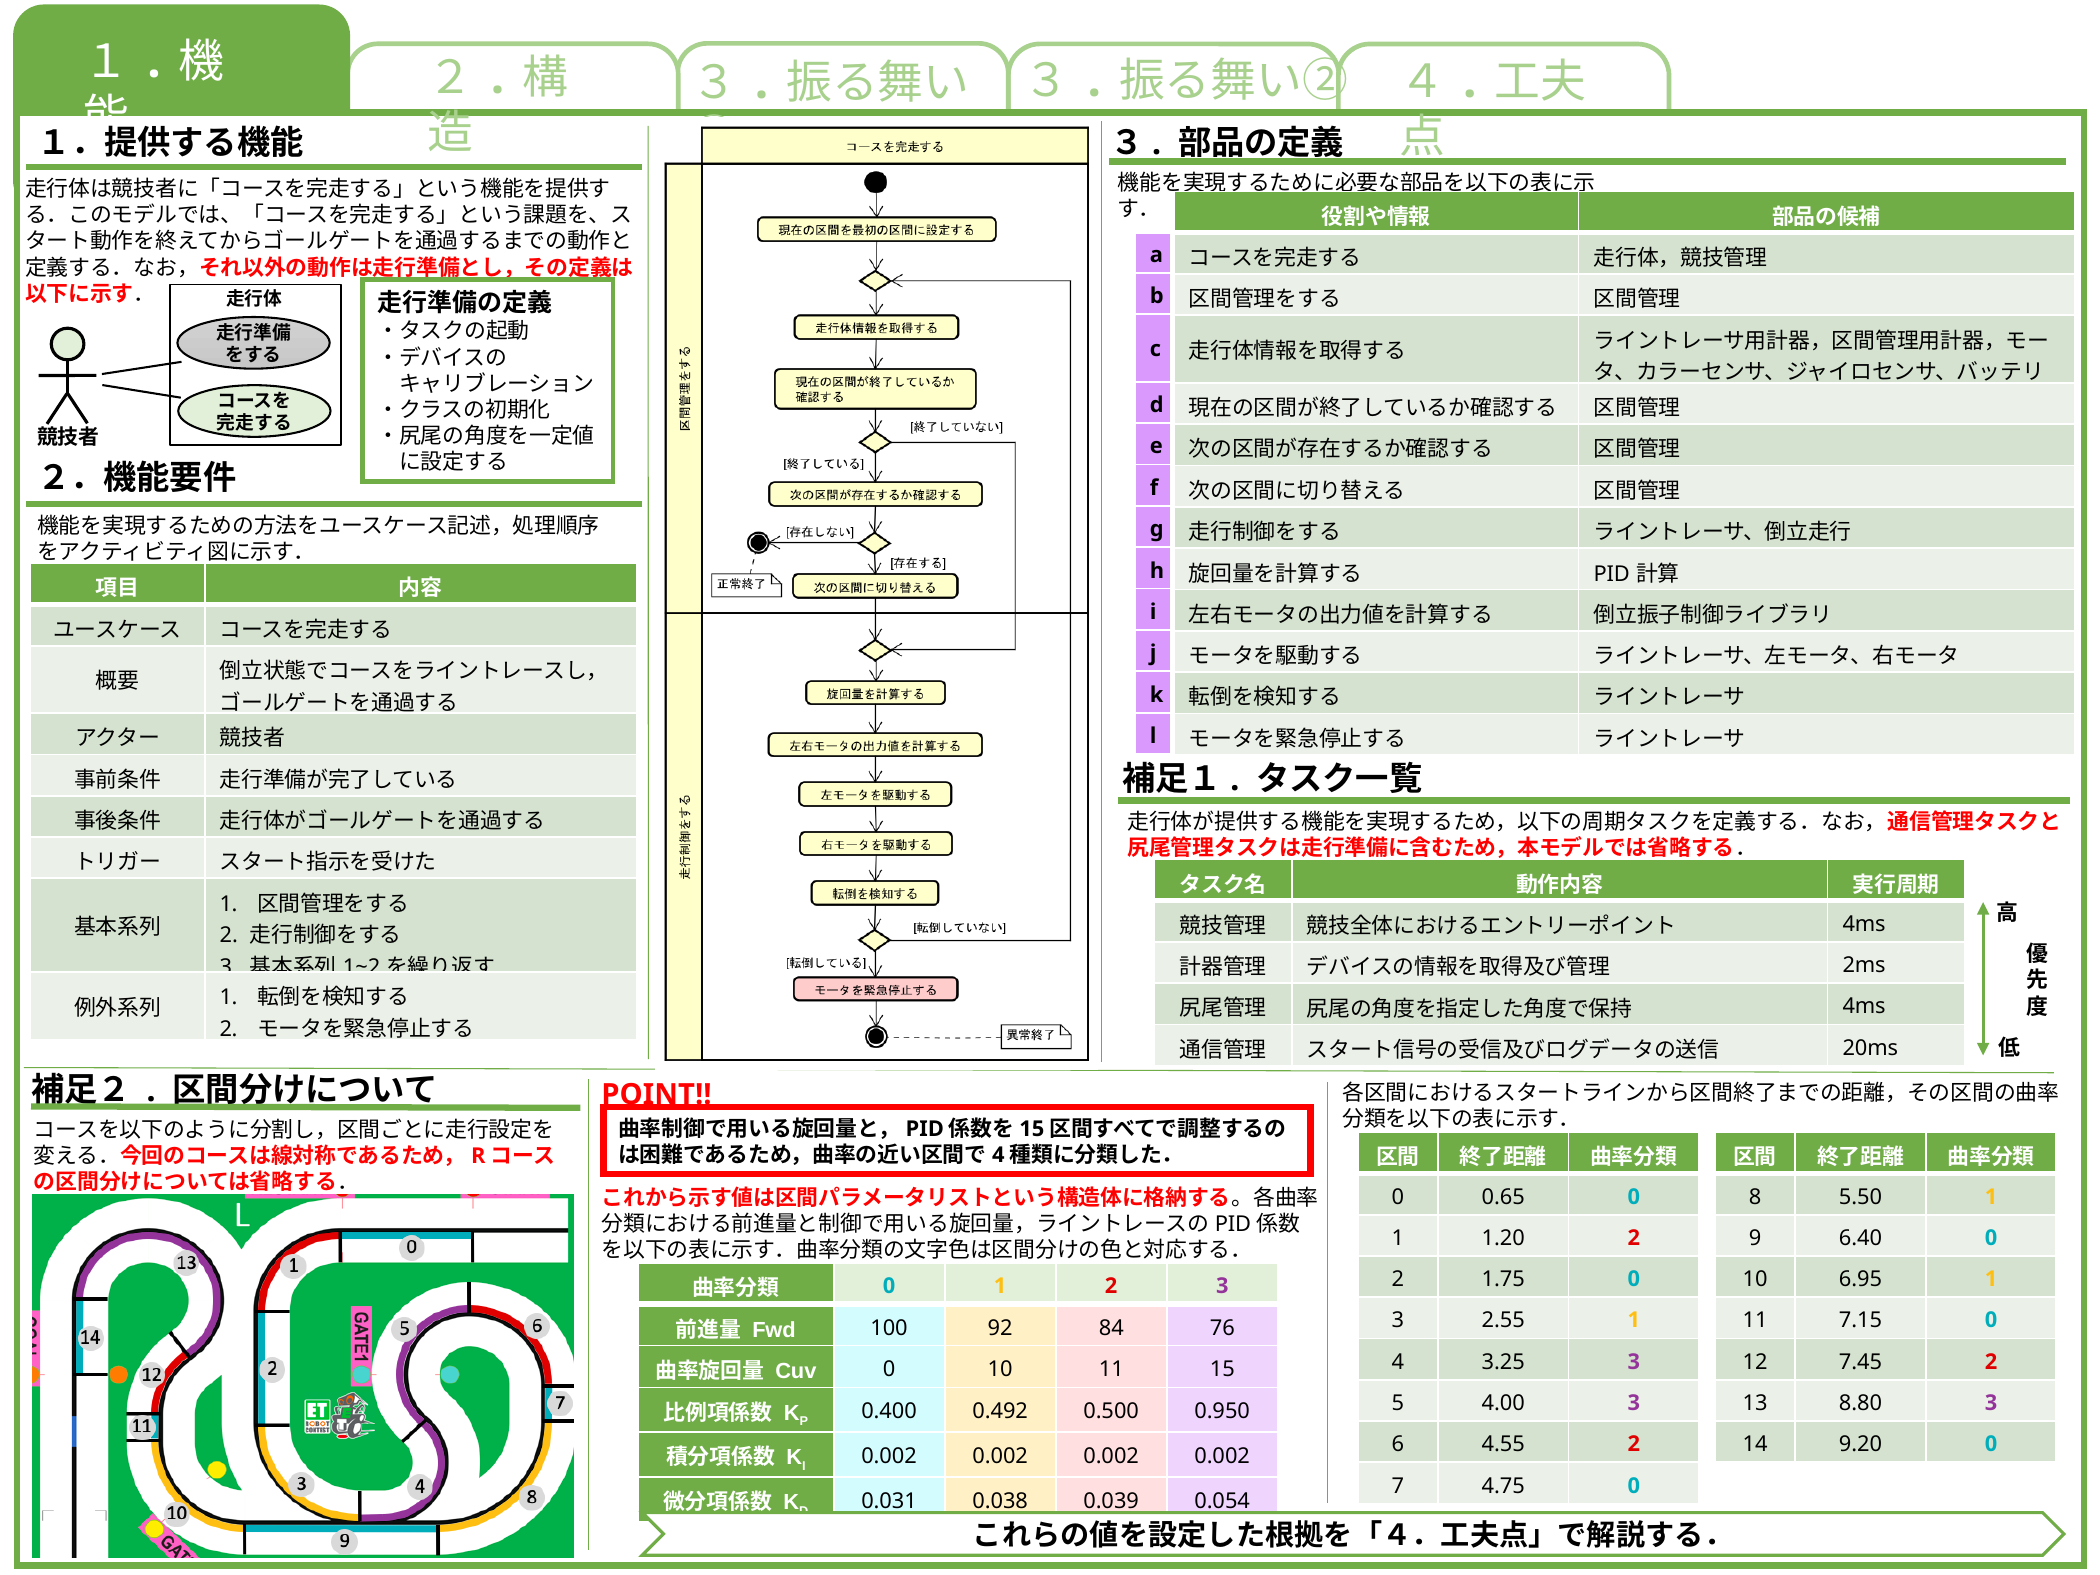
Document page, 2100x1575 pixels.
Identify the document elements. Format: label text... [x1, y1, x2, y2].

text_box [16, 112, 676, 1067]
table_cell 競技全体におけるエントリーポイント [1293, 903, 1827, 941]
table_cell 4ms [1828, 903, 1964, 941]
table_cell 5.50 [1796, 1176, 1925, 1214]
table_cell スタート指示を受けた [206, 838, 636, 877]
table_cell 0 [1359, 1176, 1437, 1214]
text_box １.機能 [68, 24, 269, 114]
table_cell 0 [835, 1346, 944, 1387]
table_cell 0.054 [1168, 1478, 1277, 1511]
table_cell 0 [1927, 1216, 2055, 1255]
table_cell 区間管理 [1579, 425, 2074, 465]
text_box 走行準備の定義 ・タスクの起動 ・デバイスの キャリブレーション ・クラスの初期化 ・尻尾の角度を一定値 に設定する [362, 315, 614, 448]
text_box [586, 1068, 1311, 1176]
table_cell 1 [1359, 1216, 1437, 1255]
table_cell ライントレーサ [1579, 673, 2074, 713]
table_cell 旋回量を計算する [1175, 549, 1578, 589]
table_cell 走行体がゴールゲートを通過する [206, 797, 636, 836]
text_box 機能を実現するために必要な部品を以下の表に示す． [1103, 161, 1653, 229]
text_box コースを以下のように分割し，区間ごとに走行設定を変える．今回のコースは線対称であるため，Rコースの区間分けについては省略する． [19, 1107, 586, 1202]
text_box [169, 279, 342, 445]
table_cell 区間管理をする [1175, 275, 1578, 314]
table_cell 転倒を検知する モータを緊急停止する [206, 973, 636, 1039]
table_cell 0 [1569, 1176, 1698, 1214]
table_cell 0.031 [835, 1478, 944, 1511]
text_box [1441, 112, 2085, 800]
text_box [22, 448, 643, 573]
table_cell 3 [1569, 1339, 1698, 1379]
table_cell 9.20 [1796, 1422, 1925, 1461]
text_box 補足１. タスク一覧 [1107, 750, 1441, 805]
text_box [16, 868, 2085, 1567]
table_cell 13 [1716, 1381, 1794, 1420]
table_cell デバイスの情報を取得及び管理 [1293, 943, 1827, 982]
table_cell 事後条件 [31, 797, 204, 836]
table_cell 6 [1359, 1422, 1437, 1461]
text_box 各区間におけるスタートラインから区間終了までの距離，その区間の曲率分類を以下の表に示す． [1327, 1070, 2083, 1139]
table_cell ライントレーサ、左モータ、右モータ [1579, 632, 2074, 671]
table_cell 76 [1168, 1307, 1277, 1345]
picture [32, 1194, 574, 1558]
table_cell 7 [1359, 1463, 1437, 1503]
table_header 曲率分類 [1927, 1133, 2055, 1171]
table_cell 10 [946, 1346, 1055, 1387]
text_box [1364, 42, 1671, 112]
table_cell 7.45 [1796, 1339, 1925, 1379]
table_cell 10 [1716, 1257, 1794, 1296]
table_cell スタート信号の受信及びログデータの送信 [1293, 1025, 1827, 1065]
table_cell 倒立状態でコースをライントレースし， ゴールゲートを通過する [206, 647, 636, 712]
table_cell 基本系列 [31, 879, 204, 971]
picture [655, 117, 1098, 1070]
table_cell 3 [1927, 1381, 2055, 1420]
text_box 低 [1983, 1026, 2031, 1067]
table_header 部品の候補 [1579, 192, 2074, 230]
table_cell 積分項係数 KI [639, 1433, 833, 1476]
table_cell 走行体情報を取得する [1175, 316, 1578, 382]
table_cell コースを完走する [1175, 235, 1578, 273]
table_cell 微分項係数 KD [639, 1478, 833, 1511]
table_cell 計器管理 [1155, 943, 1291, 982]
text_box ３.振る舞い② [1009, 43, 1364, 114]
table_cell 競技管理 [1155, 903, 1291, 941]
table_cell 1 [1927, 1176, 2055, 1214]
table_cell コースを完走する [206, 607, 636, 645]
table_cell 次の区間に切り替える [1175, 466, 1578, 506]
table_cell PID計算 [1579, 549, 2074, 589]
table_header 曲率分類 [639, 1270, 833, 1301]
table_cell トリガー [31, 838, 204, 877]
table_cell 1.20 [1439, 1216, 1568, 1255]
table_cell 区間管理 [1579, 275, 2074, 314]
table_cell 6.95 [1796, 1257, 1925, 1296]
table_cell 曲率旋回量 Cuv [639, 1346, 833, 1387]
table_cell 6.40 [1796, 1216, 1925, 1255]
text_box 補足２ . 区間分けについて [16, 1060, 474, 1116]
table_cell h [1136, 548, 1170, 588]
table_cell ライントレーサ [1579, 714, 2074, 754]
table_cell 14 [1716, 1422, 1794, 1461]
table_cell 12 [1716, 1339, 1794, 1379]
table_cell 0 [1569, 1257, 1698, 1296]
table_cell 前進量 Fwd [639, 1307, 833, 1345]
table_cell 0.002 [1057, 1433, 1166, 1476]
table_cell 2ms [1828, 943, 1964, 982]
table_cell 0.65 [1439, 1176, 1568, 1214]
table_cell f [1136, 465, 1170, 505]
table_cell 通信管理 [1155, 1025, 1291, 1065]
table_cell 0.492 [946, 1388, 1055, 1431]
table_cell 2 [1569, 1422, 1698, 1461]
table_cell 倒立振子制御ライブラリ [1579, 590, 2074, 630]
table_header 実行周期 [1828, 860, 1964, 898]
text_box ２.構造 [412, 40, 610, 114]
table_cell 0.002 [835, 1433, 944, 1476]
table_cell 4.75 [1439, 1463, 1568, 1503]
table_cell j [1136, 631, 1170, 670]
table_cell 4.00 [1439, 1381, 1568, 1420]
table_cell 5 [1359, 1381, 1437, 1420]
table_cell 走行準備が完了している [206, 755, 636, 795]
table_cell 84 [1057, 1307, 1166, 1345]
table_cell 0 [1927, 1298, 2055, 1338]
table_header 内容 [206, 573, 636, 602]
table_cell 1 [1927, 1257, 2055, 1296]
table_cell 転倒を検知する [1175, 673, 1578, 713]
table_cell モータを駆動する [1175, 632, 1578, 671]
table_header 3 [1168, 1270, 1277, 1301]
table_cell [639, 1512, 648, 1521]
table_header 区間 [1359, 1133, 1437, 1171]
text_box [1098, 1067, 2055, 1073]
table_cell 区間管理 [1579, 466, 2074, 506]
table_cell 100 [835, 1307, 944, 1345]
table_cell k [1136, 672, 1170, 712]
table_cell 走行体，競技管理 [1579, 235, 2074, 273]
text_box [1098, 169, 1173, 1067]
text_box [101, 361, 182, 375]
table_cell 区間管理 [1579, 384, 2074, 423]
table_cell 尻尾の角度を指定した角度で保持 [1293, 984, 1827, 1024]
table_cell 0 [1927, 1422, 2055, 1461]
table_cell モータを緊急停止する [1175, 714, 1578, 754]
table_cell c [1136, 315, 1170, 381]
table_header 曲率分類 [1569, 1133, 1698, 1171]
table_header 動作内容 [1293, 860, 1827, 898]
table_cell 概要 [31, 647, 204, 712]
table_cell 2 [1927, 1339, 2055, 1379]
table_cell 走行制御をする [1175, 508, 1578, 547]
text_box ４.工夫点 [1384, 44, 1622, 158]
table_cell 0.002 [1168, 1433, 1277, 1476]
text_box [102, 385, 181, 398]
table_cell 事前条件 [31, 755, 204, 795]
table_cell 0.039 [1057, 1478, 1166, 1511]
text_box [348, 42, 412, 112]
table_cell ユースケース [31, 607, 204, 645]
text_box [1008, 112, 1095, 117]
table_cell 0 [1569, 1463, 1698, 1503]
table_cell 11 [1057, 1346, 1166, 1387]
table_header a [1136, 234, 1170, 272]
table_cell 競技者 [206, 714, 636, 754]
table_cell ライントレーサ用計器，区間管理用計器，モータ、カラーセンサ、ジャイロセンサ、バッテリ [1579, 316, 2074, 382]
table_cell 20ms [1828, 1025, 1964, 1065]
table_cell 区間管理をする 2. 走行制御をする 3. 基本系列1~2を繰り返す [206, 879, 636, 971]
table_cell d [1136, 383, 1170, 422]
table_cell 8 [1716, 1176, 1794, 1214]
table_cell 0.038 [946, 1478, 1055, 1511]
table_header 終了距離 [1796, 1133, 1925, 1171]
table_cell l [1136, 714, 1170, 753]
table_cell 0.950 [1168, 1388, 1277, 1431]
text_box [15, 6, 348, 114]
table_header 終了距離 [1439, 1133, 1568, 1171]
table_cell 0.500 [1057, 1388, 1166, 1431]
table_header 区間 [1716, 1133, 1794, 1171]
table_header 2 [1057, 1270, 1166, 1301]
table_cell 3.25 [1439, 1339, 1568, 1379]
table_cell アクター [31, 714, 204, 754]
table_cell 例外系列 [31, 973, 204, 1039]
table_header 1 [946, 1270, 1055, 1301]
table_cell 2 [1359, 1257, 1437, 1296]
table_cell g [1136, 507, 1170, 546]
text_box [610, 42, 676, 112]
text_box 優先度 [2011, 932, 2076, 1026]
table_cell 1 [1569, 1298, 1698, 1338]
table_cell 11 [1716, 1298, 1794, 1338]
table_cell 4ms [1828, 984, 1964, 1024]
table_cell 4 [1359, 1339, 1437, 1379]
table_cell 1.75 [1439, 1257, 1568, 1296]
table_cell 尻尾管理 [1155, 984, 1291, 1024]
table_cell i [1136, 589, 1170, 629]
table_cell 3 [1569, 1381, 1698, 1420]
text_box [10, 114, 654, 315]
table_cell 次の区間が存在するか確認する [1175, 425, 1578, 465]
table_header 役割や情報 [1175, 192, 1578, 230]
table_cell 4.55 [1439, 1422, 1568, 1461]
text_box ３.振る舞い① [676, 45, 1008, 117]
table_cell 92 [946, 1307, 1055, 1345]
text_box これから示す値は区間パラメータリストという構造体に格納する。各曲率分類における前進量と制御で用いる旋回量，ライントレースのPID係数を以下の表に示す．曲率分類の文字色は区間分けの色と対応する． [589, 1176, 1327, 1270]
table_header タスク名 [1155, 860, 1291, 898]
table_header 項目 [31, 573, 204, 602]
table_header 0 [835, 1270, 944, 1301]
table_cell e [1136, 424, 1170, 464]
table_cell 0.002 [946, 1433, 1055, 1476]
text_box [22, 328, 118, 457]
text_box 走行体が提供する機能を実現するため，以下の周期タスクを定義する．なお，通信管理タスクと尻尾管理タスクは走行準備に含むため，本モデルでは省略する． [1112, 800, 2090, 868]
text_box ３. 部品の定義 [1095, 114, 1386, 169]
table_cell ライントレーサ、倒立走行 [1579, 508, 2074, 547]
table_cell 8.80 [1796, 1381, 1925, 1420]
text_box 高 [1987, 891, 2012, 933]
table_cell b [1136, 274, 1170, 313]
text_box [23, 1067, 655, 1073]
table_cell 2 [1569, 1216, 1698, 1255]
table_cell 9 [1716, 1216, 1794, 1255]
table_cell 現在の区間が終了しているか確認する [1175, 384, 1578, 423]
table_cell 3 [1359, 1298, 1437, 1338]
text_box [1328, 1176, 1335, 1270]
table_cell 7.15 [1796, 1298, 1925, 1338]
table_cell 比例項係数 KP [639, 1388, 833, 1431]
text_box これらの値を設定した根拠を「４．工夫点」で解説する． [639, 1511, 2066, 1557]
table_cell 2.55 [1439, 1298, 1568, 1338]
table_cell 左右モータの出力値を計算する [1175, 590, 1578, 630]
table_cell 0.400 [835, 1388, 944, 1431]
table_cell 15 [1168, 1346, 1277, 1387]
